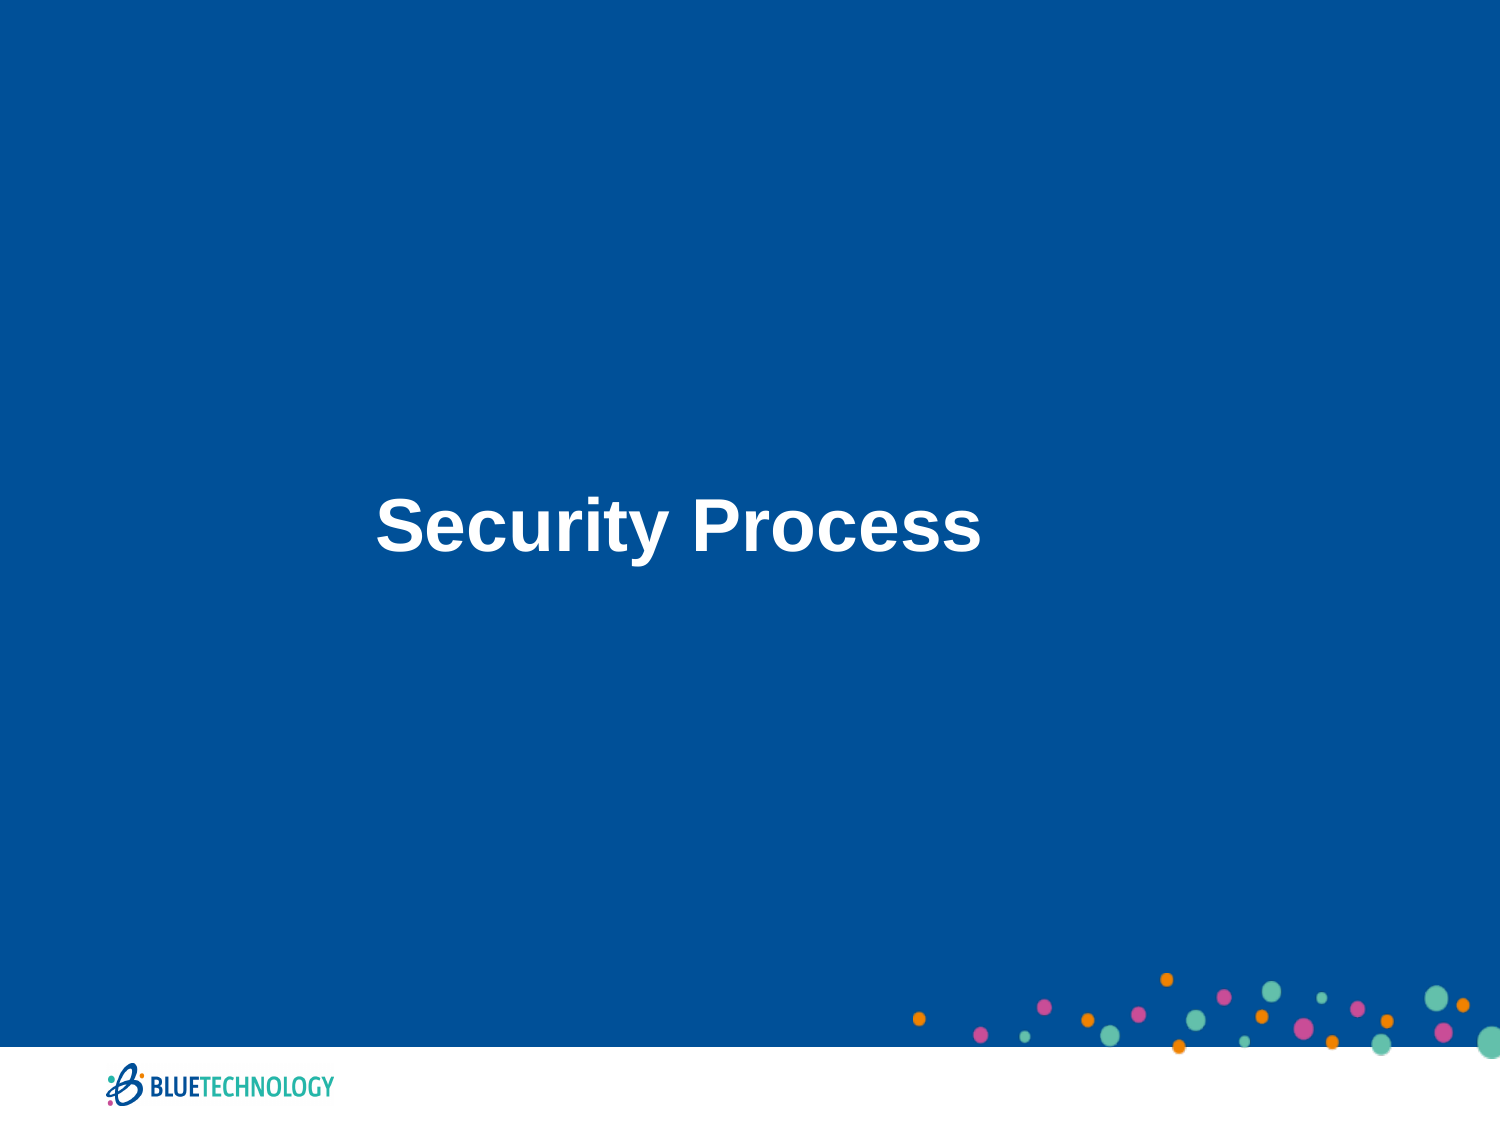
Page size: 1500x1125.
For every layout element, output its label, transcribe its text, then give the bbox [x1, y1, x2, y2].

picture [0, 973, 1500, 1125]
list Security Process [112, 476, 1388, 575]
